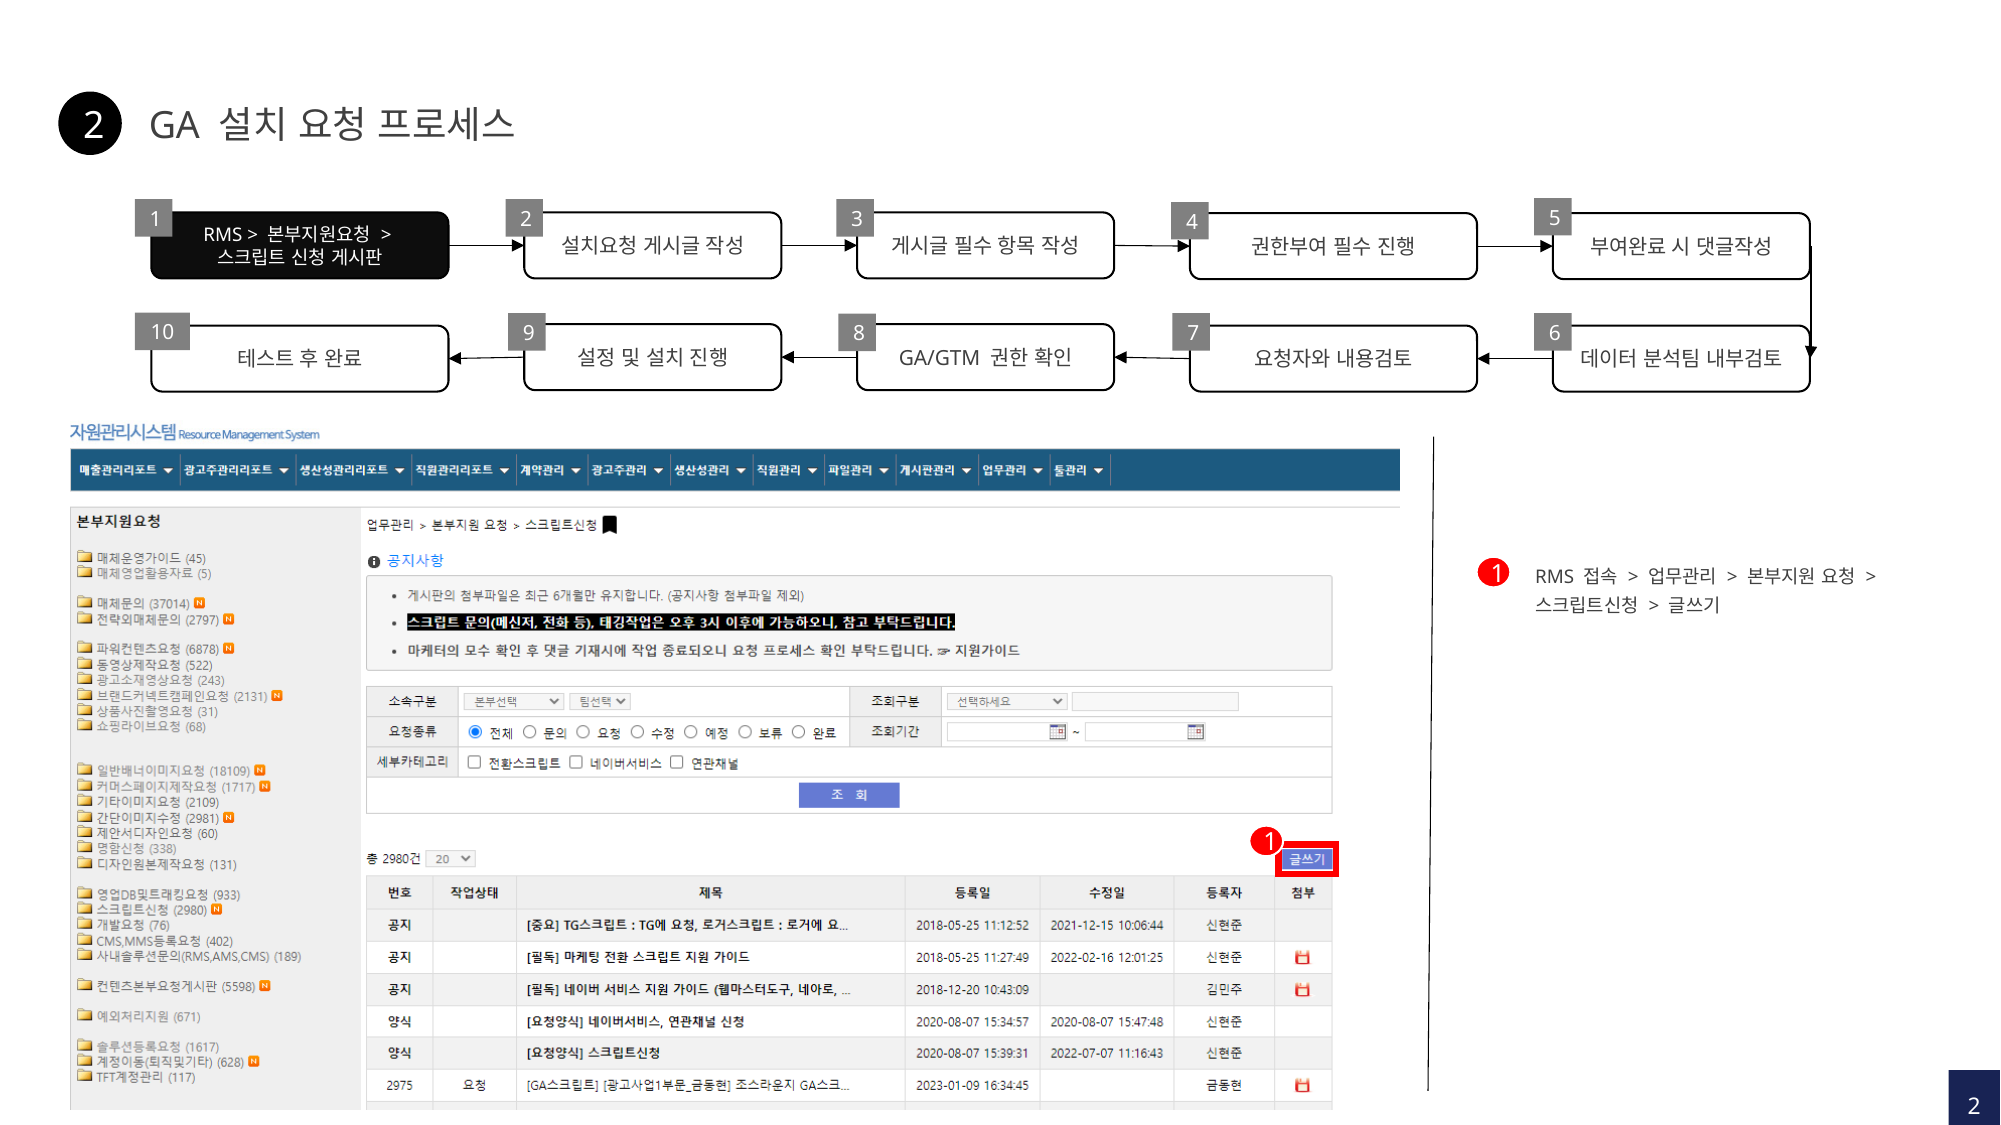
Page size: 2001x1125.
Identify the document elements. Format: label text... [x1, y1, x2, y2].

text_box 7 [1171, 312, 1211, 352]
text_box 부여완료 시 댓글작성 [1551, 212, 1811, 281]
text_box 권한부여 필수 진행 [1188, 212, 1479, 281]
text_box 데이터 분석팀 내부검토 [1551, 324, 1811, 393]
text_box 2 [1948, 1070, 2000, 1125]
text_box 4 [1170, 201, 1210, 241]
text_box RMS 접속 > 업무관리 > 본부지원 요청 > 스크립트신청 > 글쓰기 [1520, 550, 1906, 624]
text_box 요청자와 내용검토 [1188, 324, 1479, 393]
picture [67, 418, 1400, 1110]
text_box 2 [58, 91, 122, 155]
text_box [1427, 436, 1434, 1091]
text_box 1 [134, 198, 173, 238]
text_box 설정 및 설치 진행 [523, 323, 783, 392]
text_box 테스트 후 완료 [150, 324, 450, 393]
text_box 2 [504, 198, 544, 238]
text_box 설치요청 게시글 작성 [523, 211, 783, 280]
text_box GA/GTM 권한 확인 [856, 323, 1116, 392]
text_box 8 [837, 313, 877, 352]
text_box RMS > 본부지원요청 > 스크립트 신청 게시판 [150, 211, 450, 280]
text_box 9 [507, 312, 547, 352]
text_box 3 [835, 198, 875, 238]
text_box 6 [1533, 312, 1573, 352]
text_box 1 [1475, 555, 1512, 589]
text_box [1809, 246, 1813, 359]
text_box 5 [1533, 197, 1573, 236]
text_box 10 [134, 312, 191, 351]
text_box 게시글 필수 항목 작성 [856, 211, 1116, 280]
text_box GA 설치 요청 프로세스 [133, 93, 531, 154]
